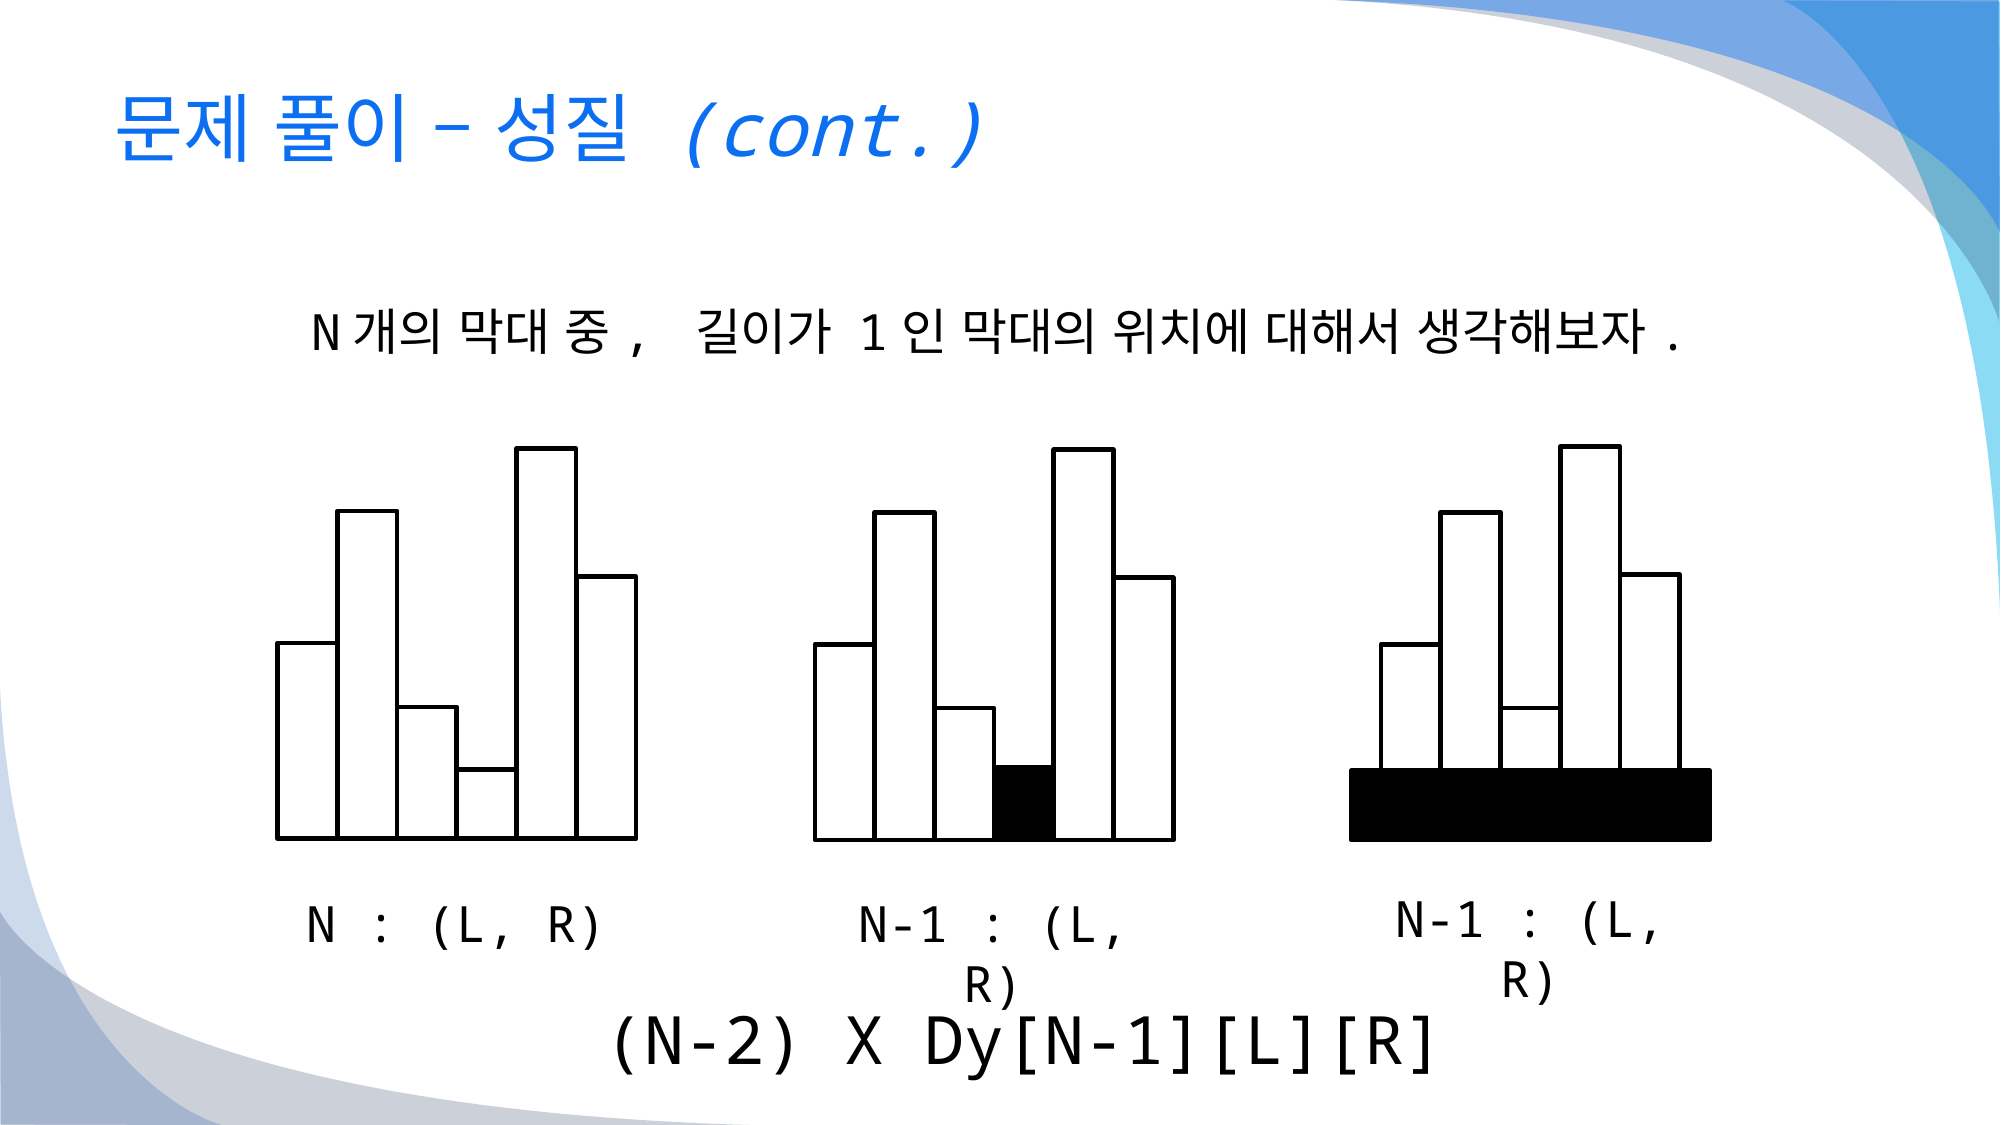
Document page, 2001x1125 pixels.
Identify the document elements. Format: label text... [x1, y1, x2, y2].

text_box [336, 510, 398, 840]
text_box [396, 706, 458, 840]
text_box [1113, 577, 1174, 841]
text_box [1350, 770, 1711, 841]
title 문제 풀이 – 성질 (cont.) [99, 50, 1900, 202]
text_box [1380, 643, 1442, 770]
text_box [933, 707, 995, 841]
text_box [874, 511, 935, 841]
text_box (N-2) X Dy[N-1][L][R] [124, 990, 1925, 1097]
text_box [1619, 573, 1681, 770]
text_box [456, 768, 517, 840]
text_box N-1 : (L, R) [814, 884, 1173, 966]
text_box [1053, 449, 1114, 841]
text_box [515, 448, 577, 840]
list N개의 막대 중, 길이가 1인 막대의 위치에 대해서 생각해보자. [99, 222, 1900, 402]
text_box N : (L, R) [277, 885, 637, 967]
text_box [575, 575, 637, 840]
text_box [1499, 707, 1561, 770]
text_box [1559, 446, 1621, 770]
text_box [993, 766, 1055, 838]
text_box [1440, 511, 1502, 770]
text_box [277, 642, 338, 840]
text_box [814, 643, 876, 841]
text_box N-1 : (L, R) [1351, 879, 1710, 962]
